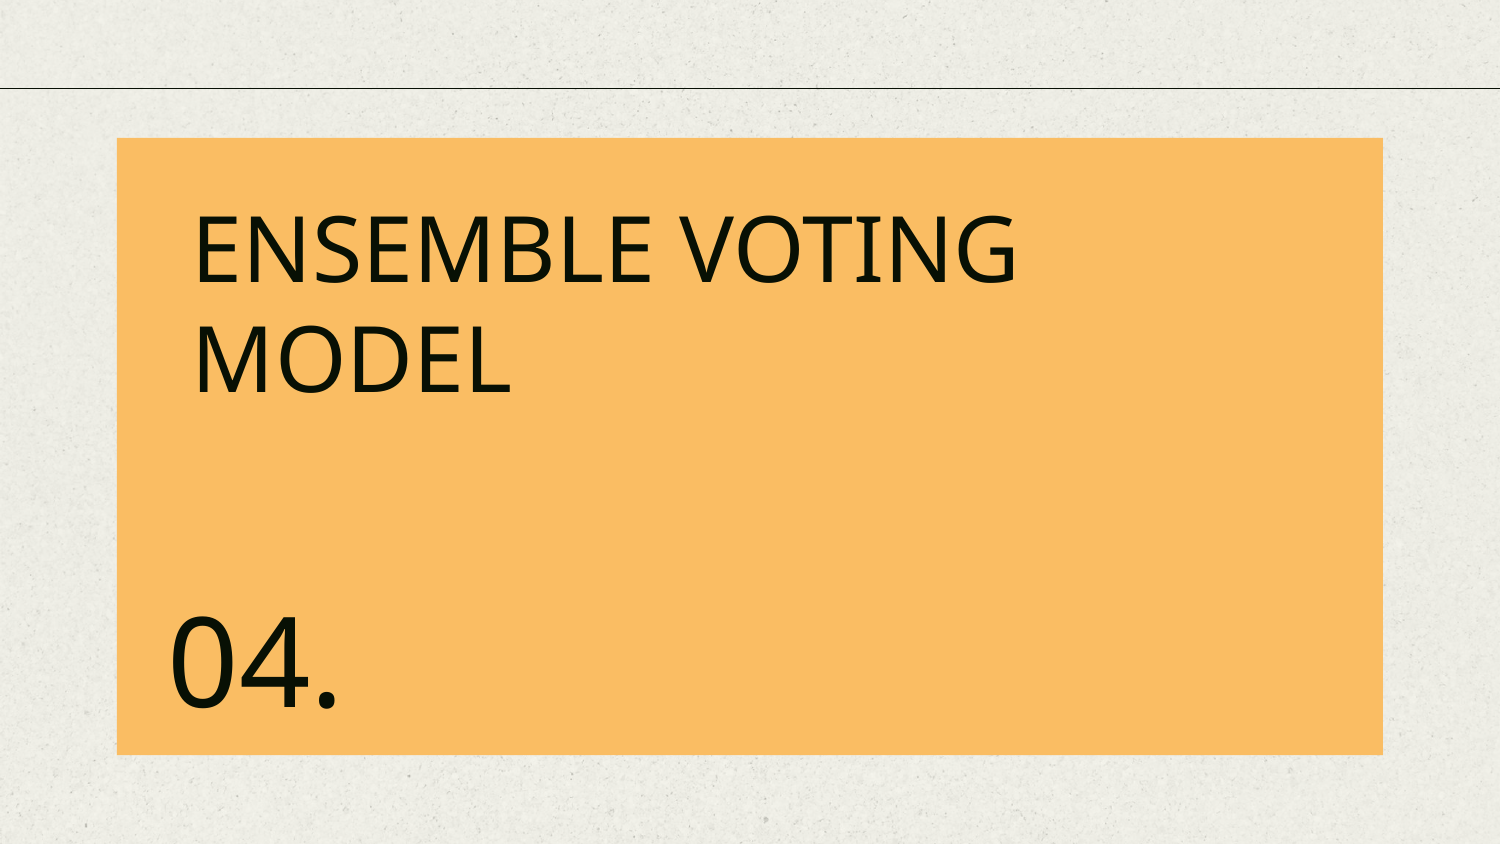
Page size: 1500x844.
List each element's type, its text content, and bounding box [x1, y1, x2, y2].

title 04. [152, 567, 400, 706]
text_box [116, 137, 1383, 756]
title ENSEMBLE VOTING MODEL [176, 175, 1327, 306]
